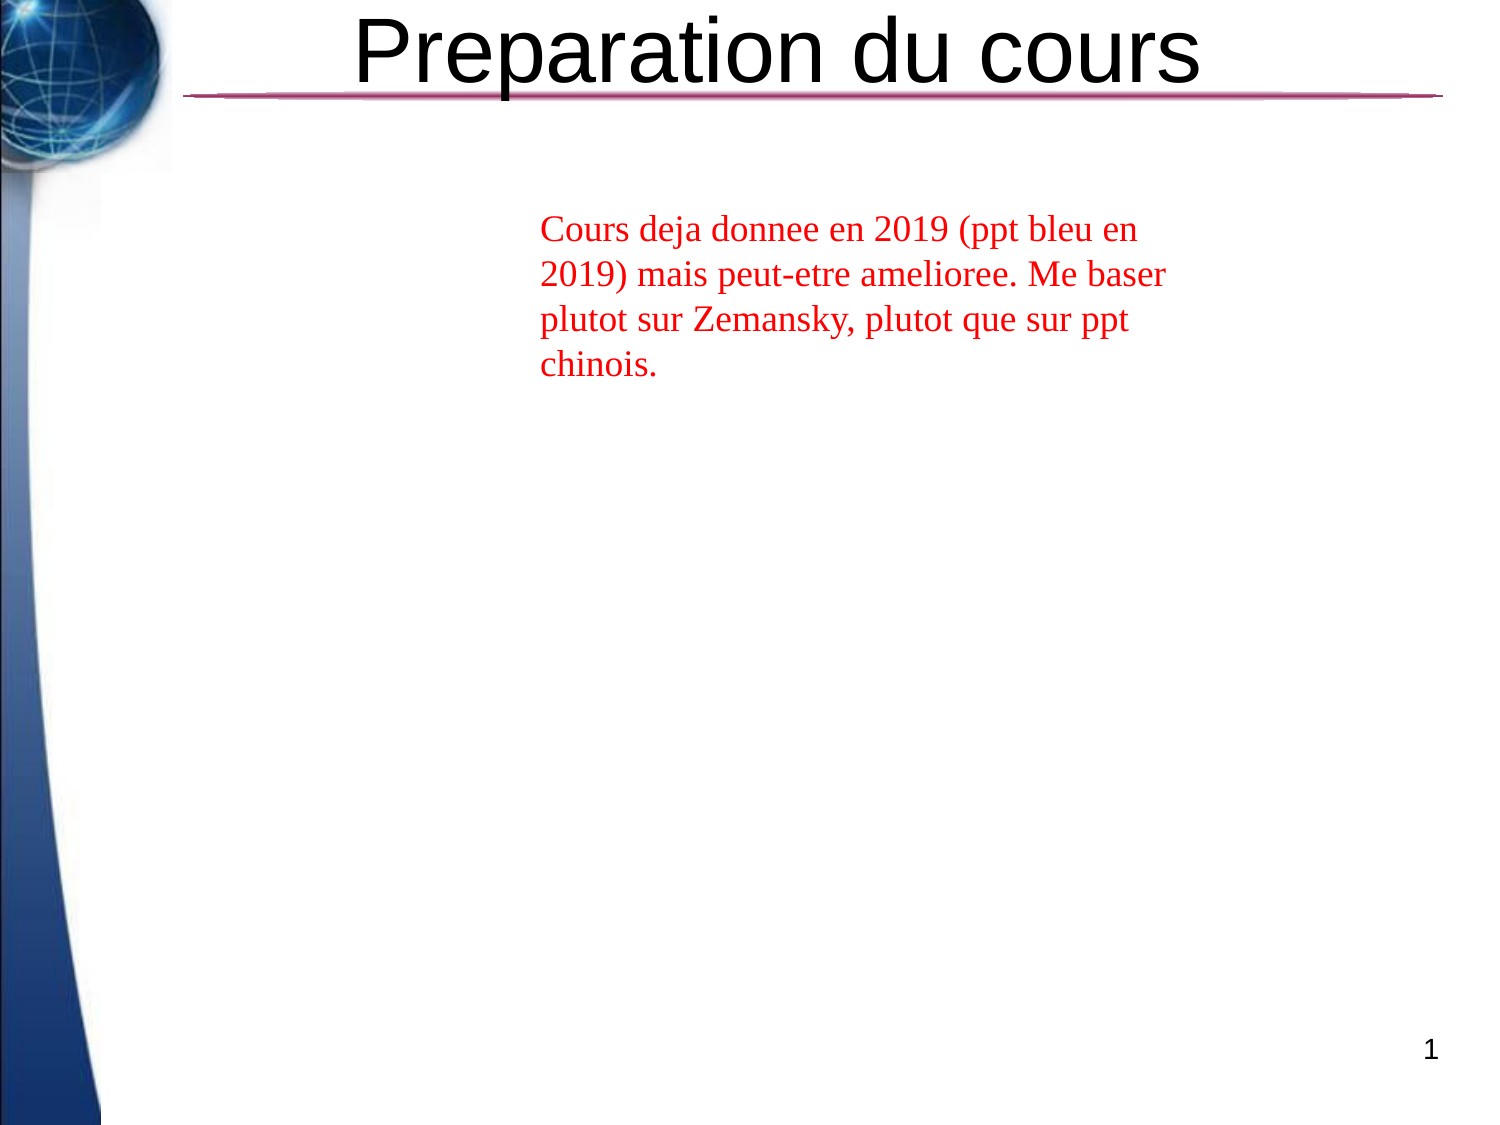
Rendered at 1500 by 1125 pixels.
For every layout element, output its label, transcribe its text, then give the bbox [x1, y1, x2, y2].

picture [0, 0, 172, 1125]
title Preparation du cours [103, 0, 1454, 172]
text_box Cours deja donnee en 2019 (ppt bleu en 2019) mais peut-etre amelioree. Me baser plutot sur Zemansky, plutot que sur ppt chinois. [525, 196, 1247, 391]
slide_number 1 [1104, 1022, 1455, 1092]
